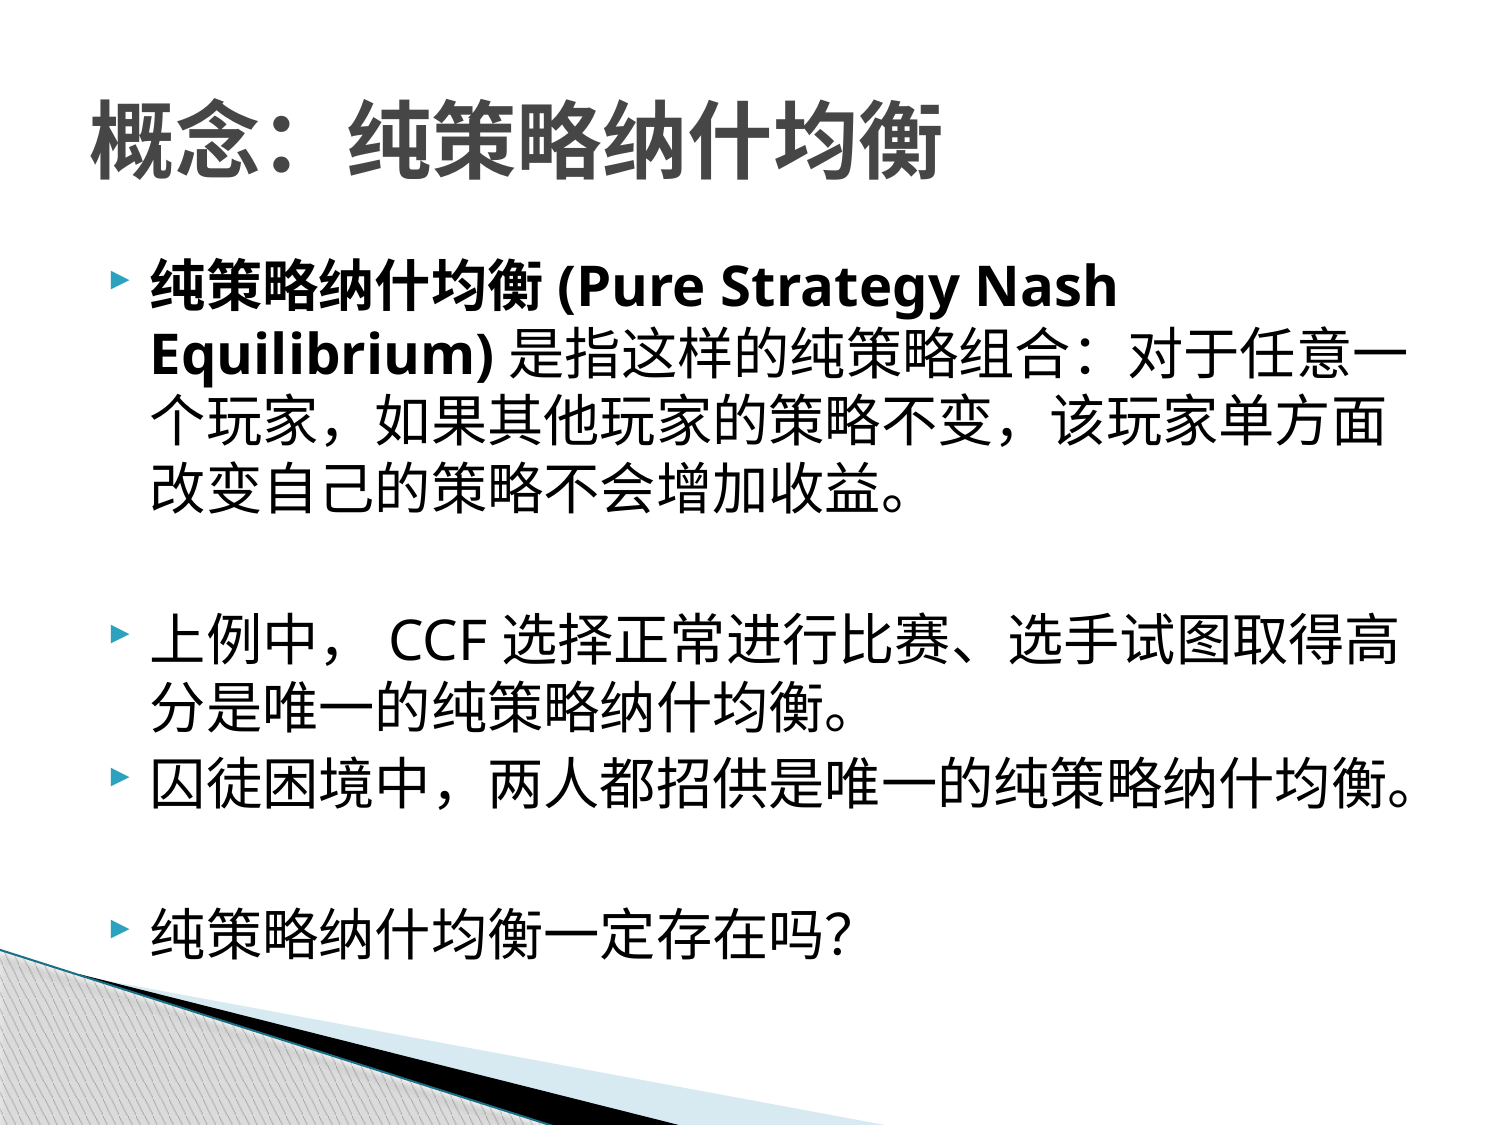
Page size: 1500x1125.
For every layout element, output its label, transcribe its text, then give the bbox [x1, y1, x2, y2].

list 纯策略纳什均衡(Pure Strategy Nash Equilibrium)是指这样的纯策略组合：对于任意一个玩家，如果其他玩家的策略不变，该玩家单方面改变自己的策略不会增加收益。 上例中，CCF选择正常进行比赛、选手试图取得高分是唯一的纯策略纳什均衡。 囚徒困境中，两人都招供是唯一的纯策略纳什均衡。 纯策略纳什均衡一定存在吗？ [75, 243, 1425, 986]
title 概念：纯策略纳什均衡 [75, 45, 1425, 233]
